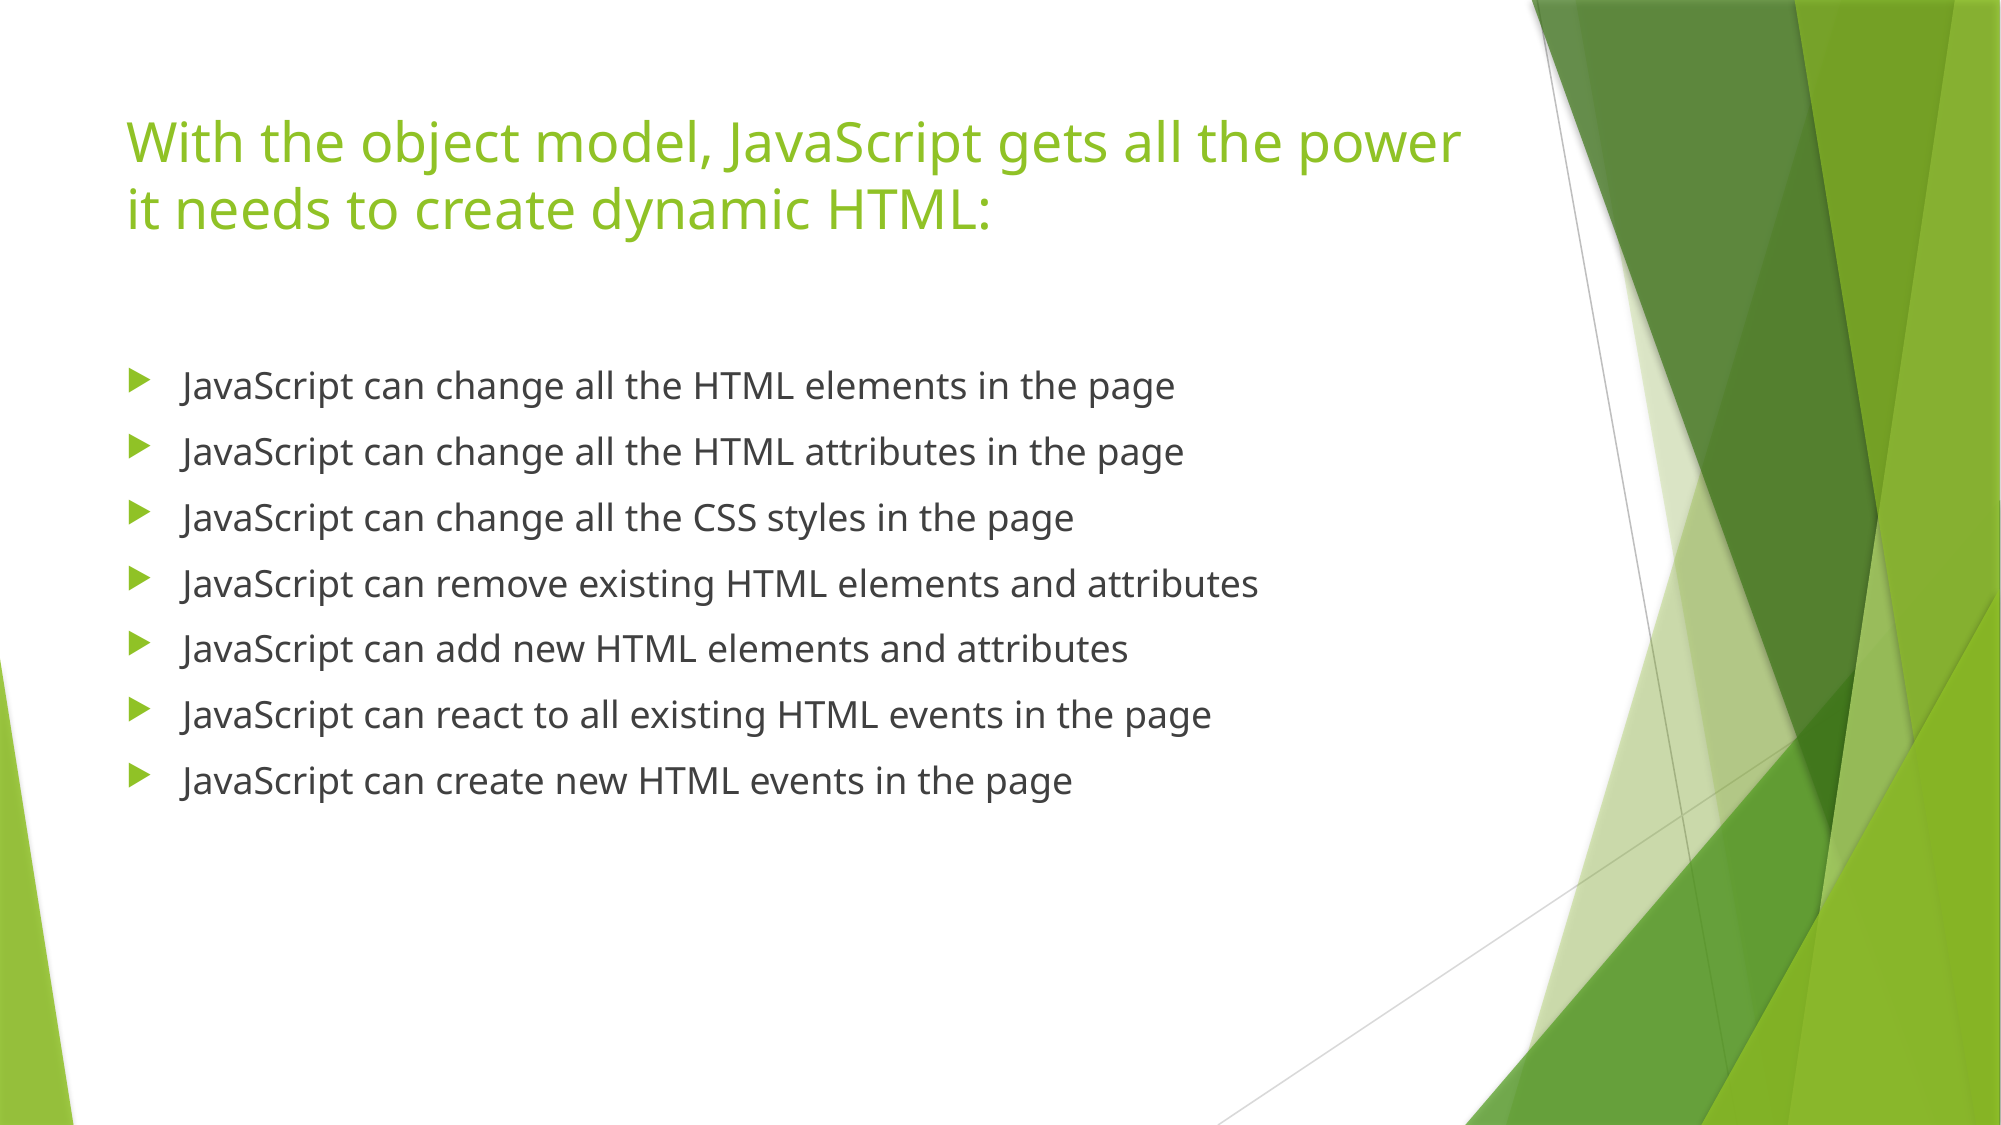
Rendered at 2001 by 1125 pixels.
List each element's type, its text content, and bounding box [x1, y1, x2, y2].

list JavaScript can change all the HTML elements in the page JavaScript can change all the HTML attributes in the page JavaScript can change all the CSS styles in the page JavaScript can remove existing HTML elements and attributes JavaScript can add new HTML elements and attributes JavaScript can react to all existing HTML events in the page JavaScript can create new HTML events in the page [111, 354, 1522, 992]
title With the object model, JavaScript gets all the power it needs to create dynamic HTML: [111, 99, 1522, 317]
